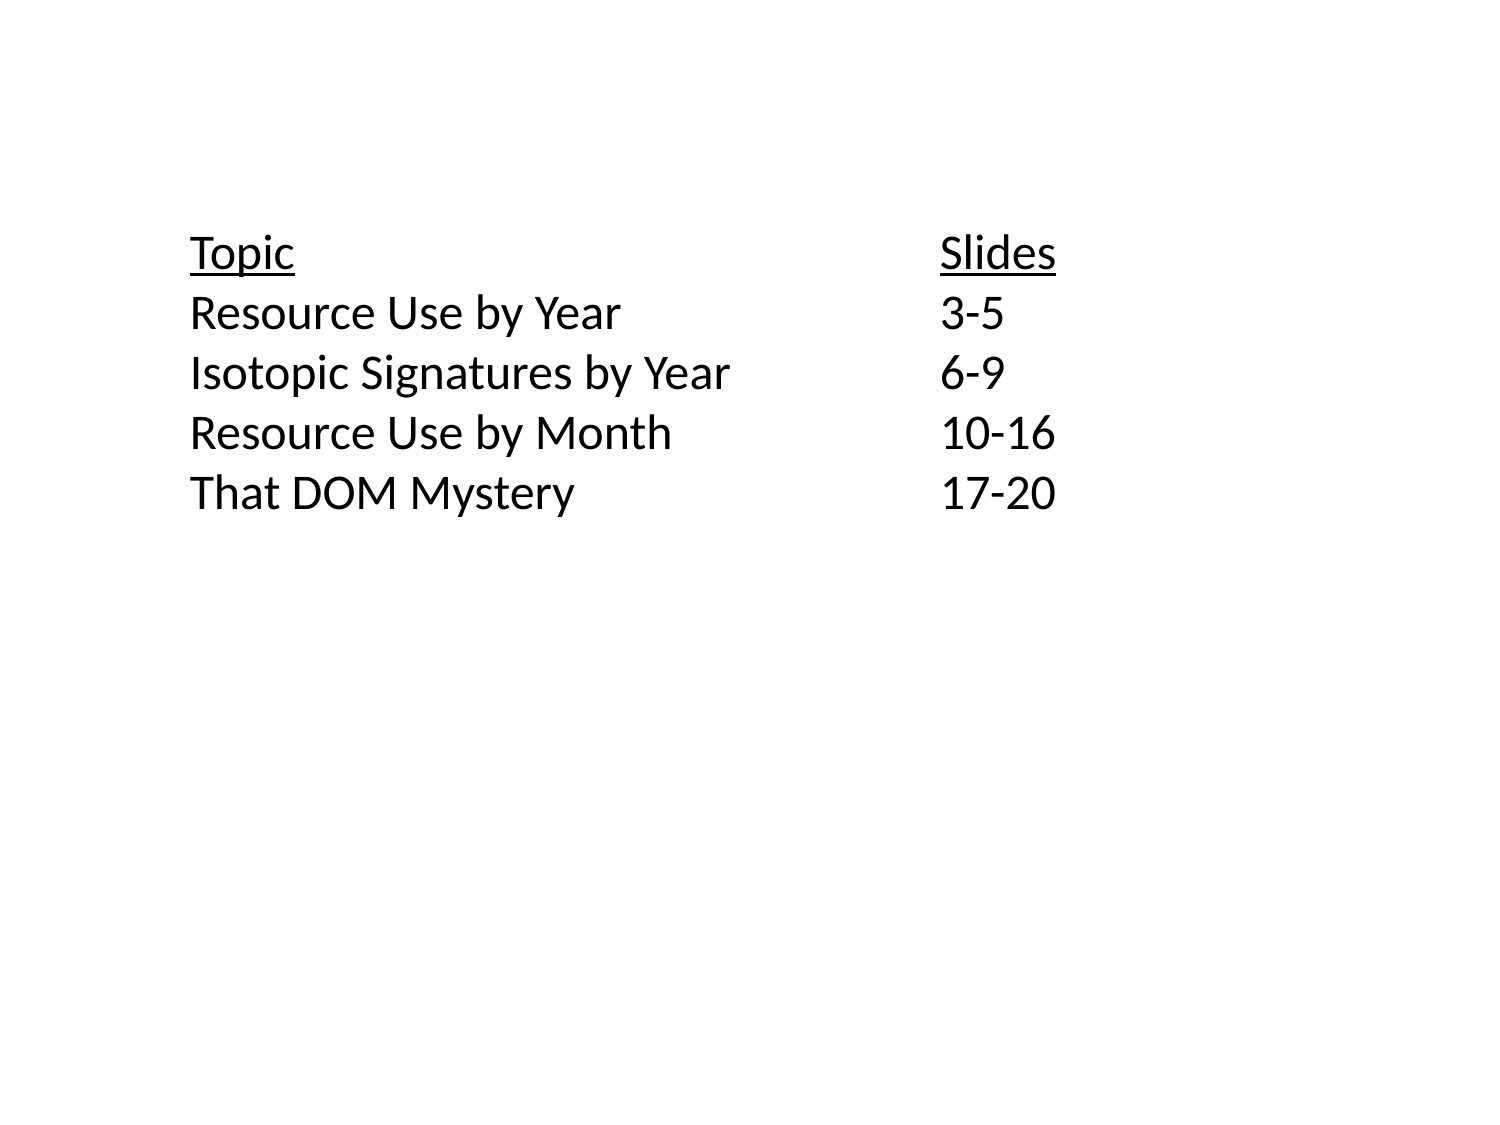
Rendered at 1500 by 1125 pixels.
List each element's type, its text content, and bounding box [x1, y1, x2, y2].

text_box Topic Slides Resource Use by Year 3-5 Isotopic Signatures by Year 6-9 Resource Use by Month 10-16 That DOM Mystery 17-20 [174, 212, 1338, 588]
